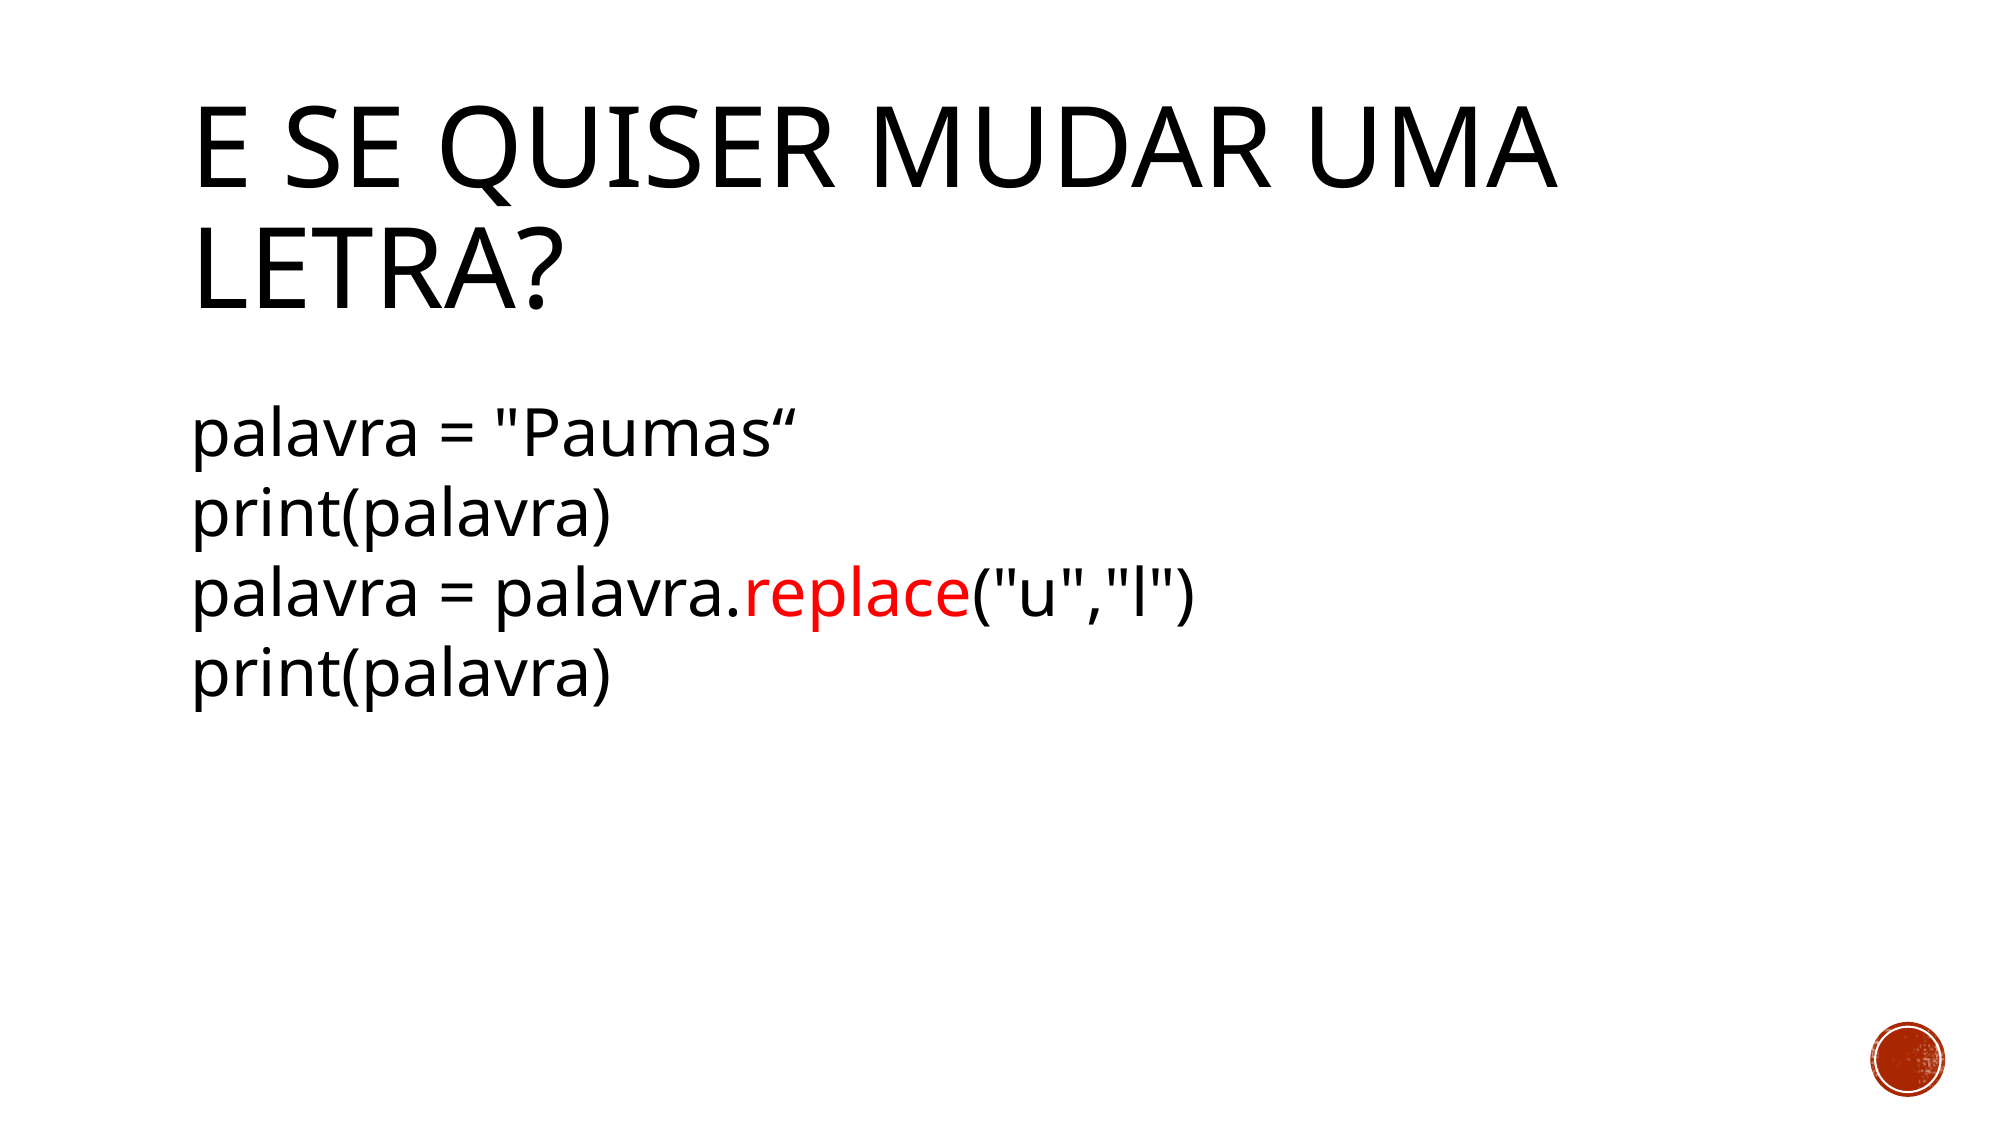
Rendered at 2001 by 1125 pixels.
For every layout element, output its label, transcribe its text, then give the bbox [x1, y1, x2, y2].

title E SE QUISER MUDAR UMA LETRA? [175, 79, 1826, 344]
picture [1870, 1021, 1946, 1097]
text_box palavra = "Paumas“ print(palavra) palavra = palavra.replace("u","l") print(palavra) [175, 382, 1380, 721]
